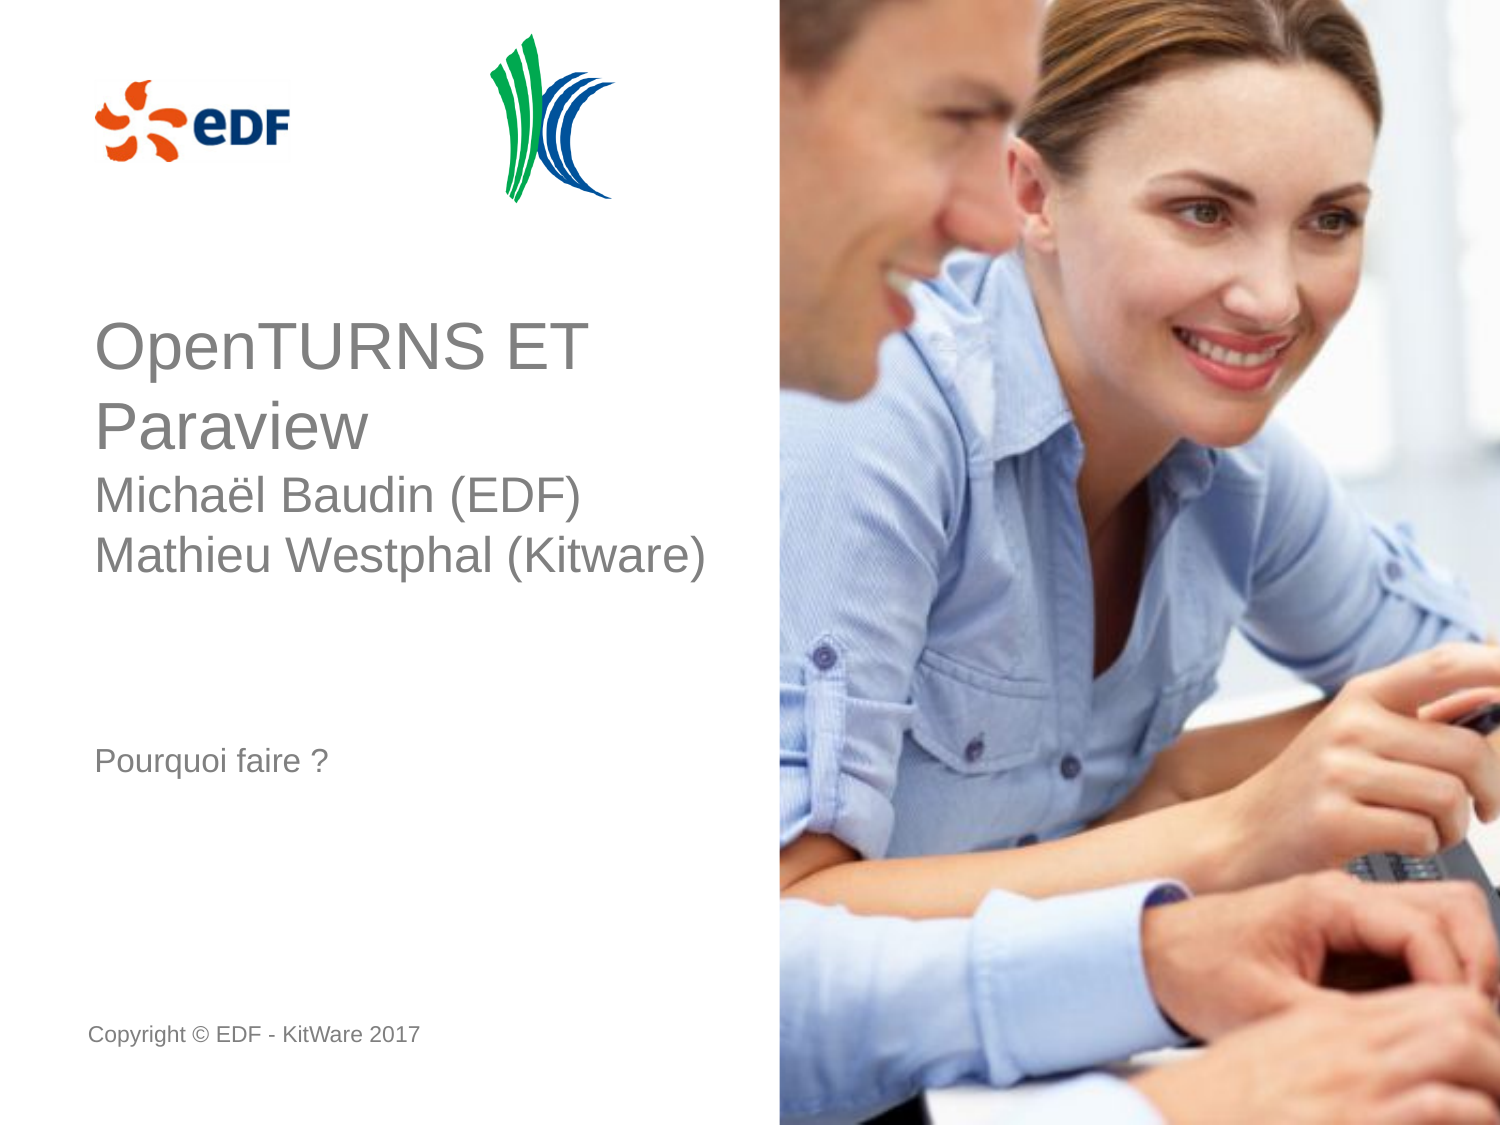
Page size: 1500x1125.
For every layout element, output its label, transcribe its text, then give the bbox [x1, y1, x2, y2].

picture [779, 0, 1500, 1125]
picture [466, 30, 644, 209]
picture [93, 78, 292, 164]
subtitle Pourquoi faire ? [88, 739, 750, 835]
title OpenTURNS ET Paraview Michaël Baudin (EDF) Mathieu Westphal (Kitware) [88, 302, 750, 586]
text_box Copyright © EDF - KitWare 2017 [81, 1019, 563, 1048]
